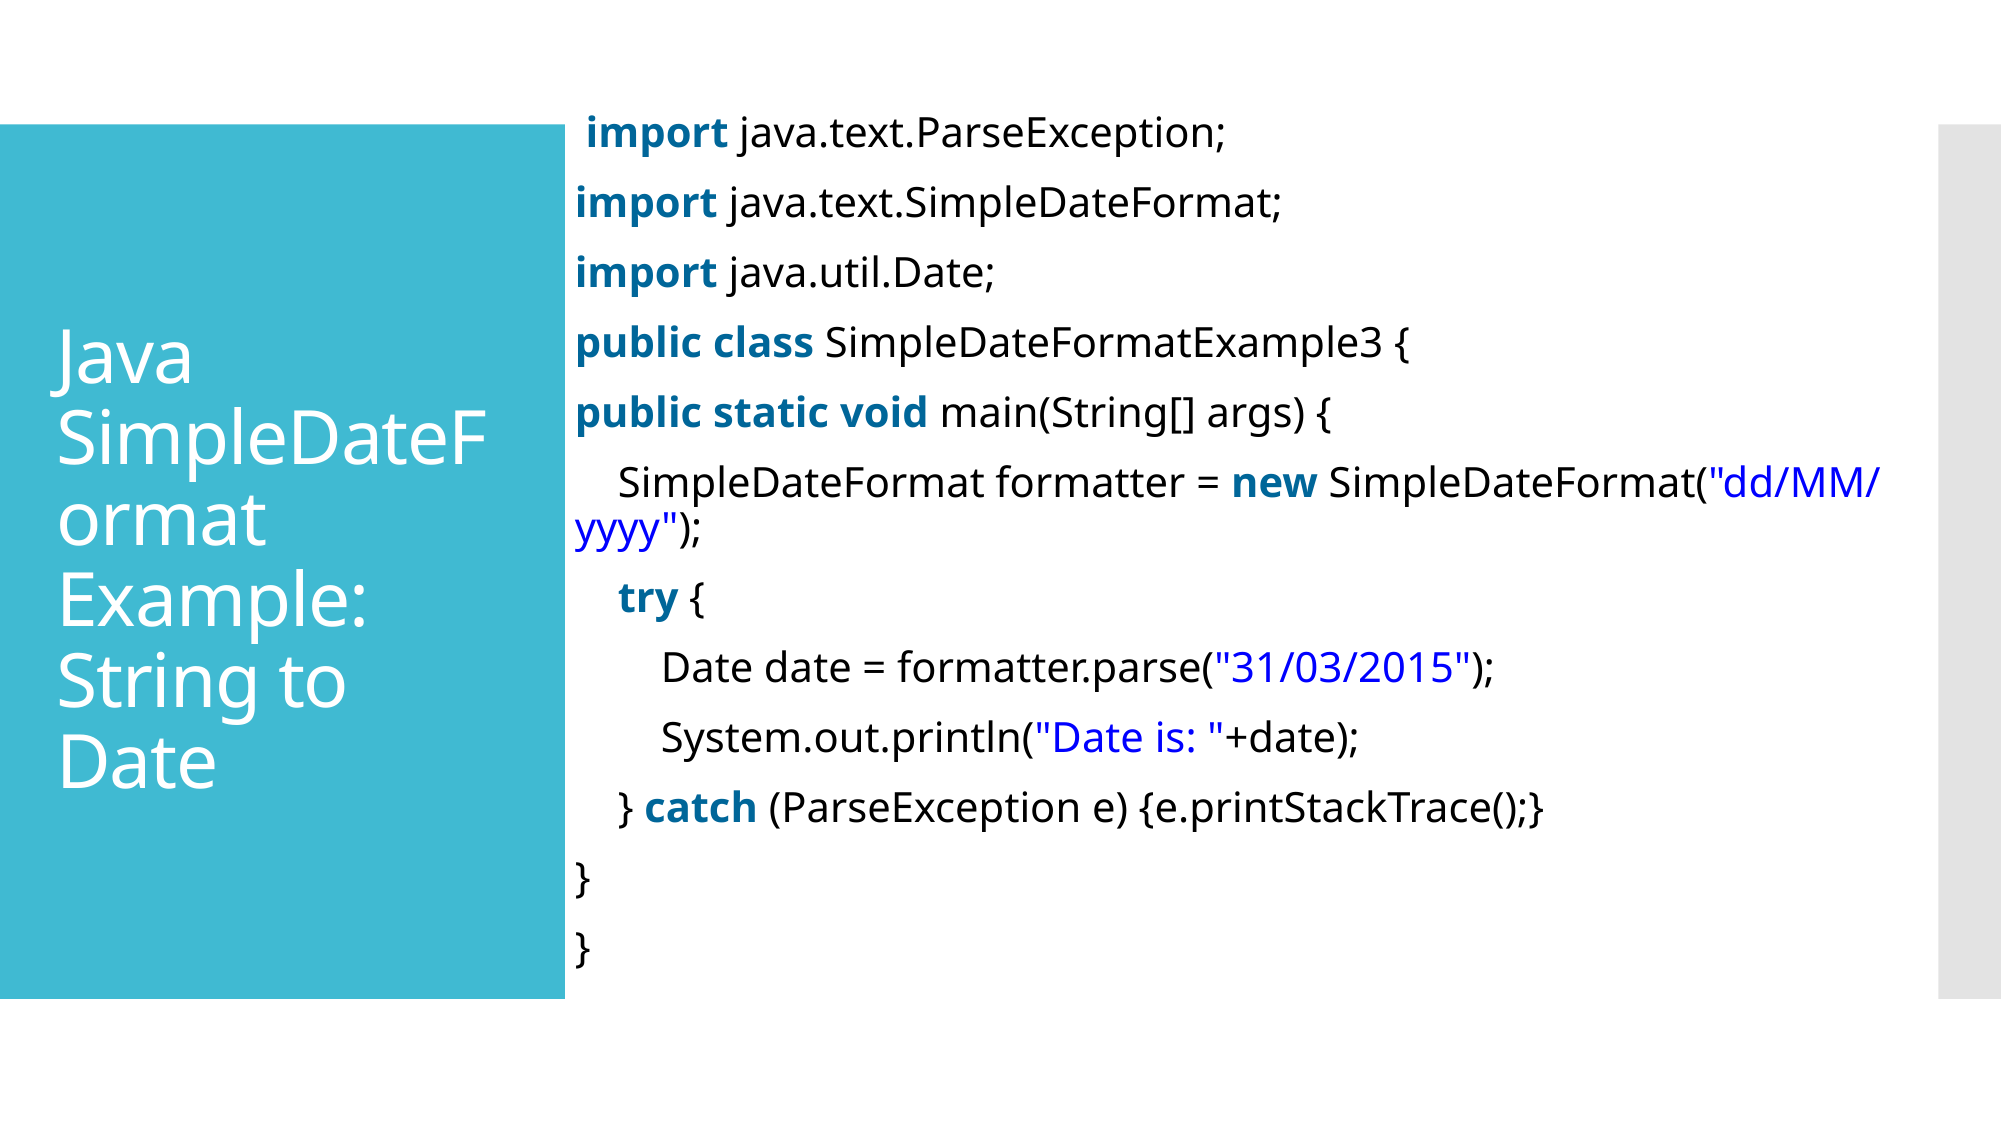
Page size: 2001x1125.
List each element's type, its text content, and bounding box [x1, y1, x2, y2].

title Java SimpleDateFormat Example: String to Date [41, 184, 525, 940]
list import java.text.ParseException; import java.text.SimpleDateFormat; import java.util.Date; public class SimpleDateFormatExample3 { public static void main(String[] args) { SimpleDateFormat formatter = new SimpleDateFormat("dd/MM/yyyy"); try { Date date = formatter.parse("31/03/2015"); System.out.println("Date is: "+date); } catch (ParseException e) {e.printStackTrace();} } } [559, 46, 1974, 1107]
